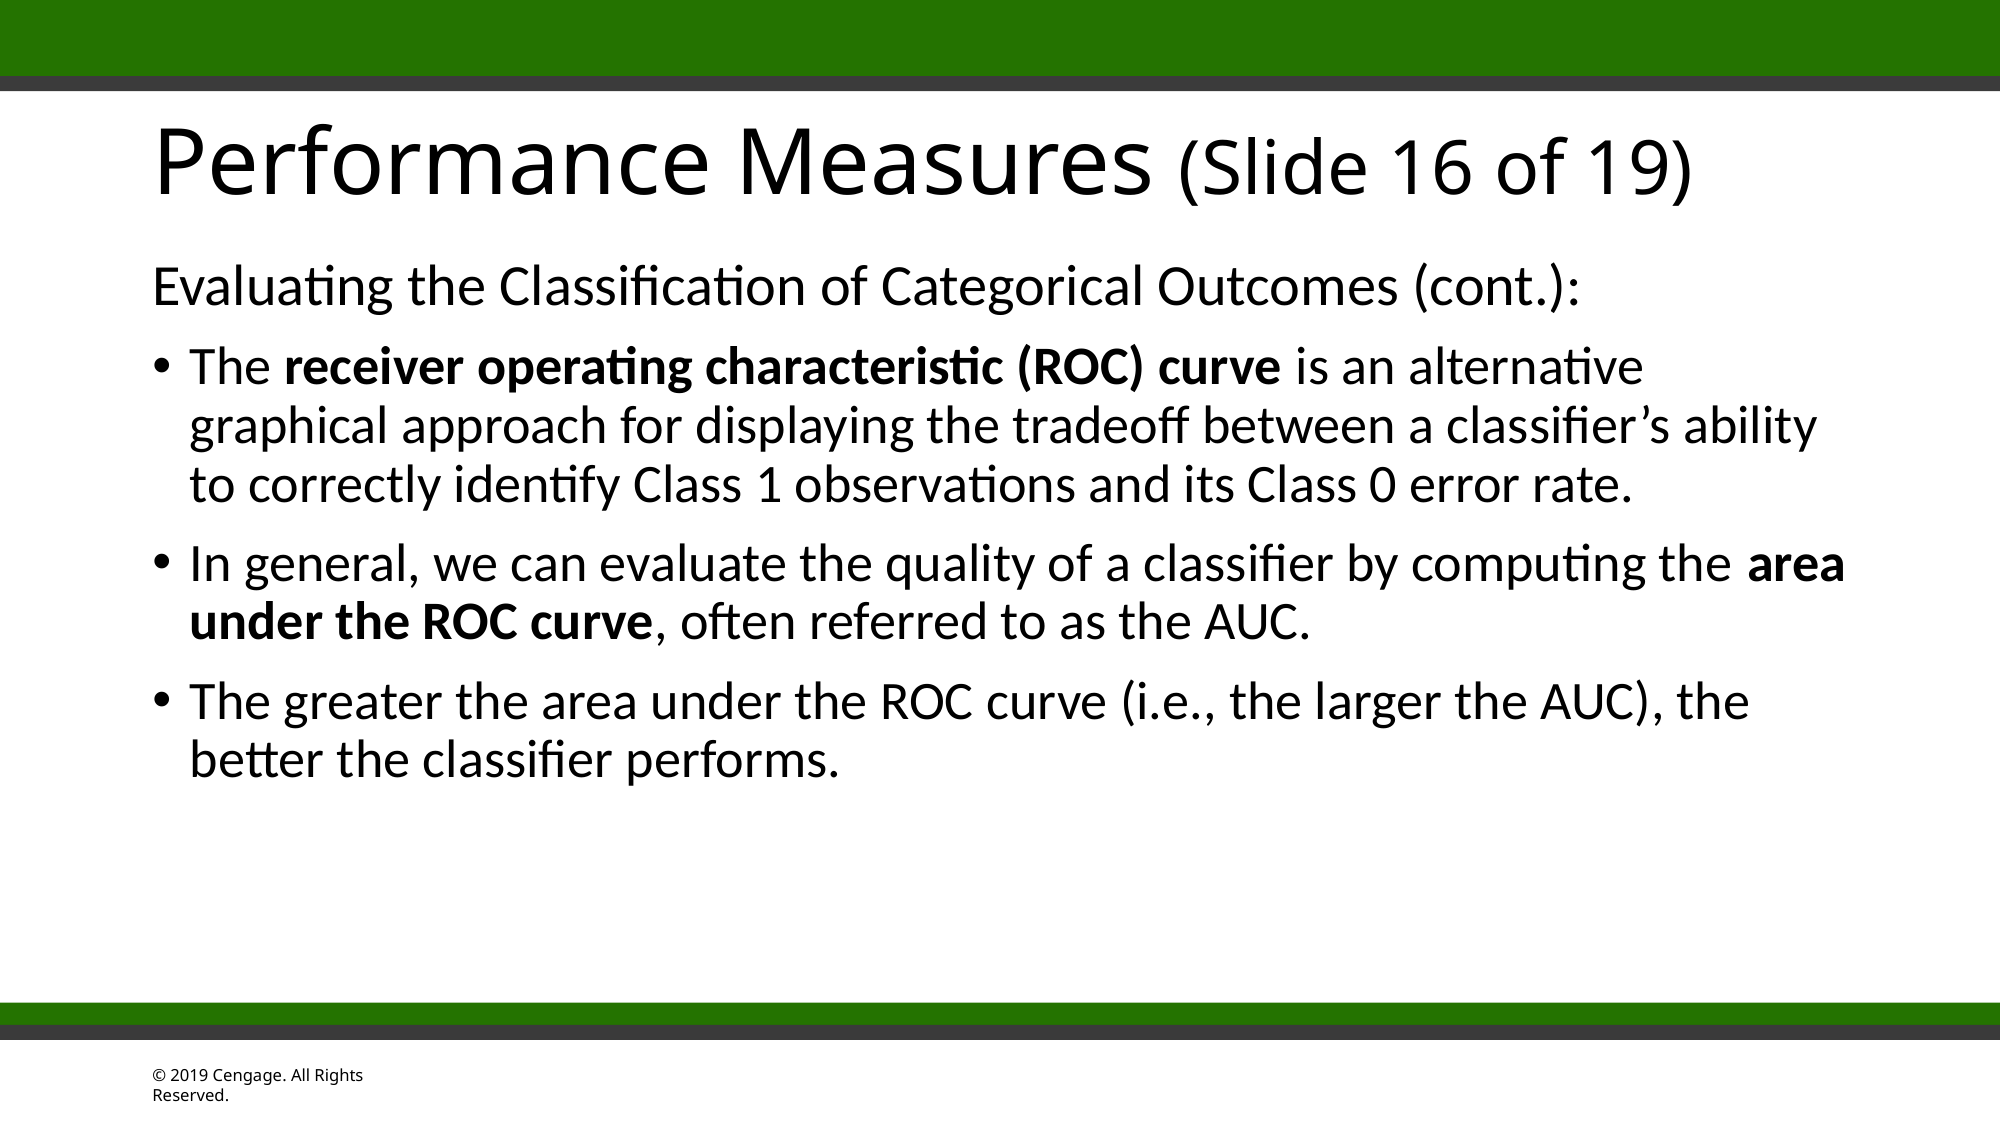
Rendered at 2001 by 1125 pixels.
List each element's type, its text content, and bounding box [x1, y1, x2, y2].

list Evaluating the Classification of Categorical Outcomes (cont.): The receiver operating characteristic (ROC) curve is an alternative graphical approach for displaying the tradeoff between a classifier’s ability to correctly identify Class 1 observations and its Class 0 error rate. In general, we can evaluate the quality of a classifier by computing the area under the ROC curve, often referred to as the AUC. The greater the area under the ROC curve (i.e., the larger the AUC), the better the classifier performs. [137, 239, 1863, 830]
title Performance Measures (Slide 16 of 19) [137, 104, 1863, 225]
